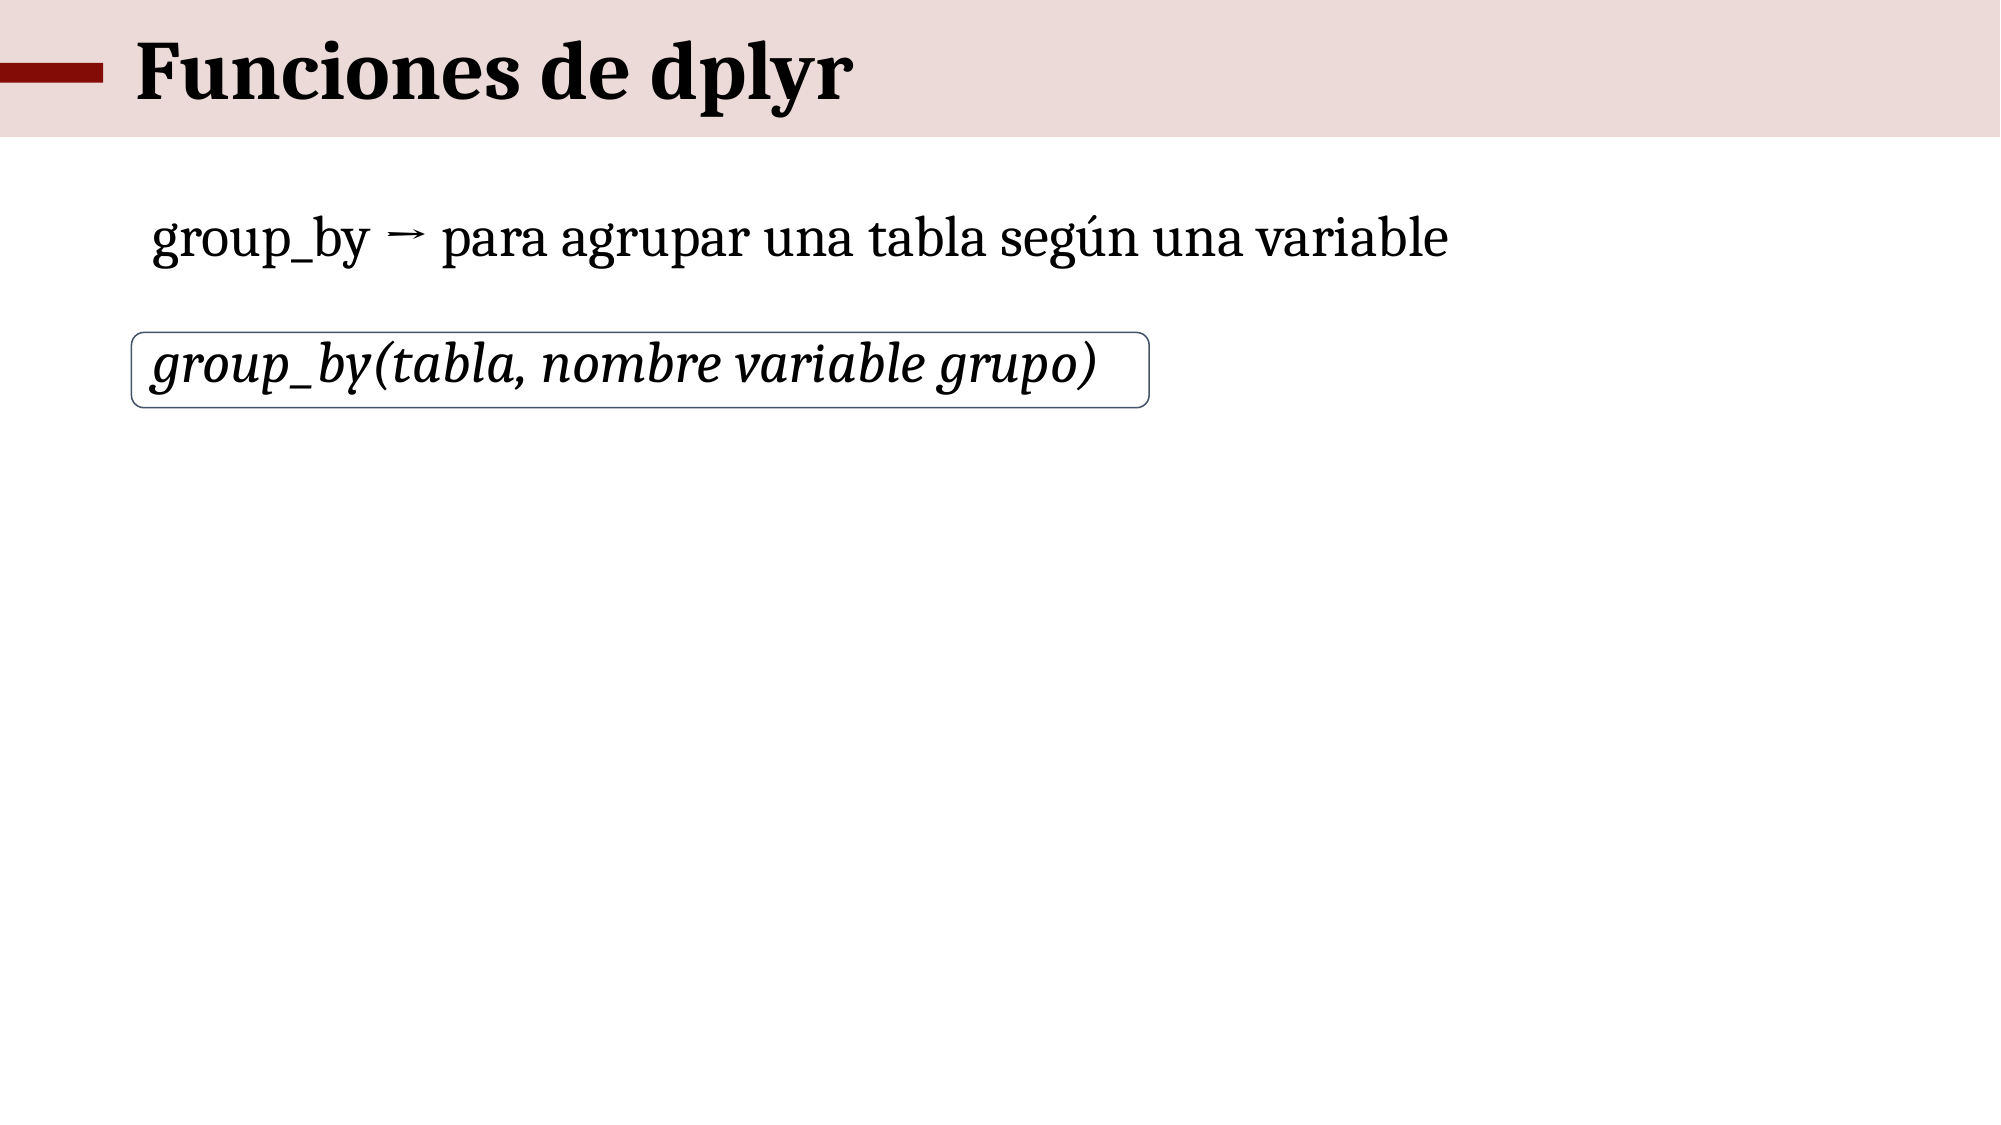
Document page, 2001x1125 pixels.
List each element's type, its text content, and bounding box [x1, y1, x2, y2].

title Funciones de dplyr [120, 19, 1880, 126]
text_box [131, 332, 1150, 408]
text_box [0, 0, 2000, 138]
text_box [0, 62, 104, 83]
list group_by → para agrupar una tabla según una variable group_by(tabla, nombre variable grupo) tally → para contar el número de filas de una tabla, asume que los datos sean agrupados tally(nombreTablaAgrupada) [137, 198, 1863, 1014]
